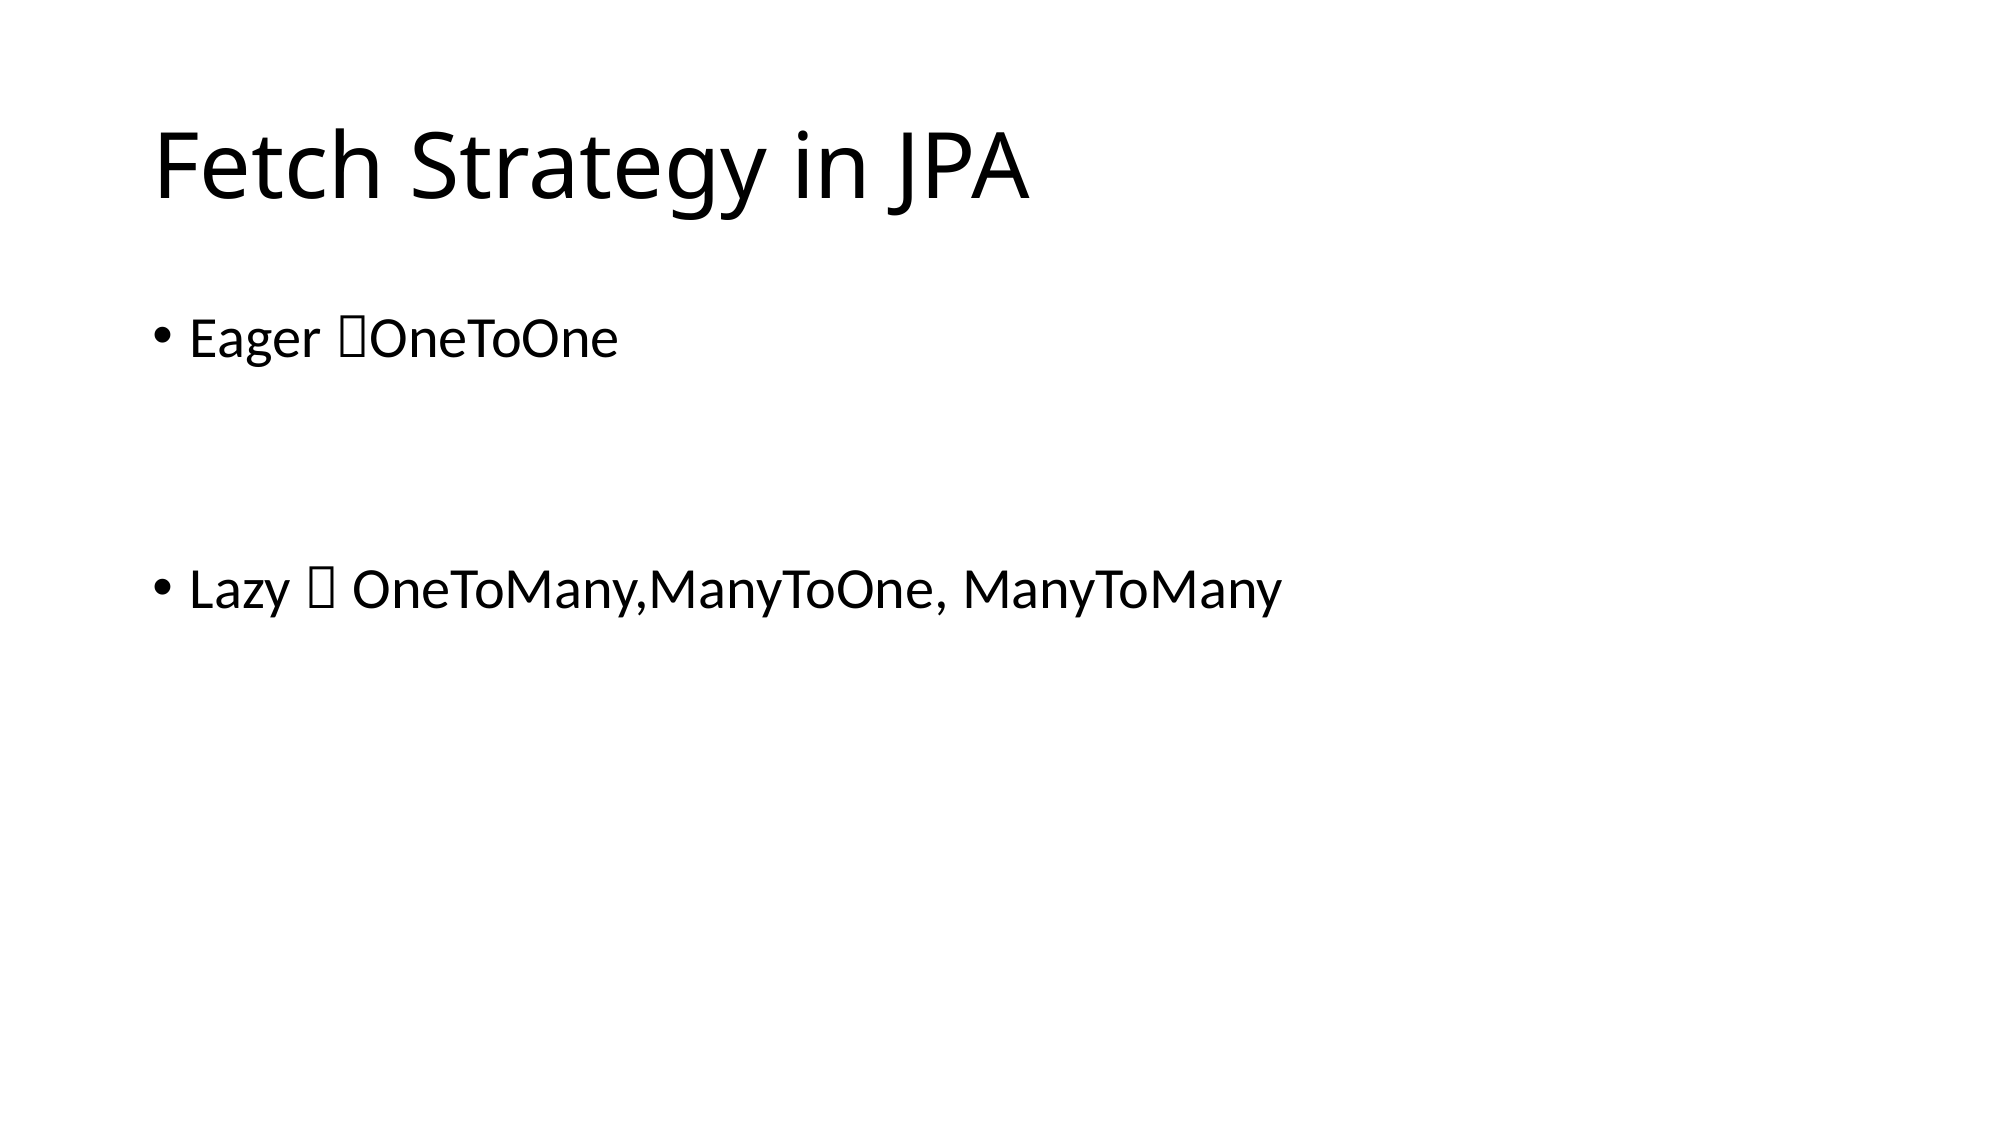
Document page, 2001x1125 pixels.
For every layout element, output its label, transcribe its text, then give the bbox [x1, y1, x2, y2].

title Fetch Strategy in JPA [137, 59, 1863, 278]
list Eager OneToOne Lazy  OneToMany,ManyToOne, ManyToMany [137, 299, 1863, 1014]
